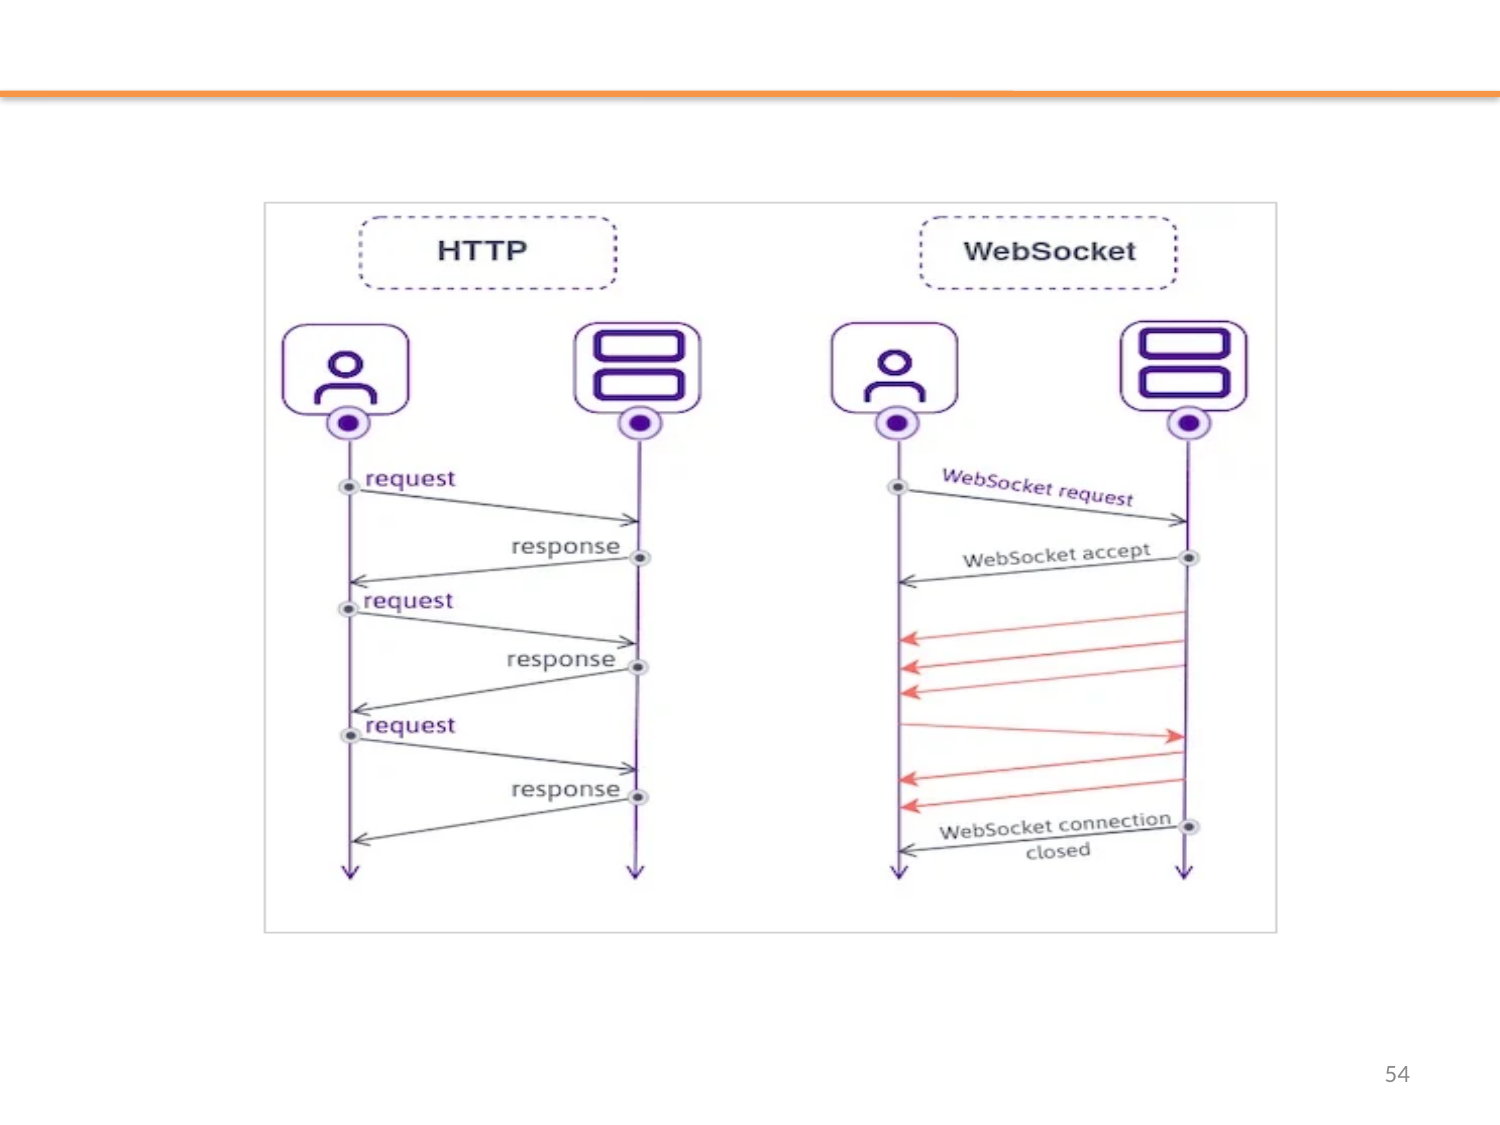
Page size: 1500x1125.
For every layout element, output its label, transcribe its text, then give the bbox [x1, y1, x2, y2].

slide_number 54 [1074, 1042, 1425, 1103]
picture [229, 184, 1294, 941]
